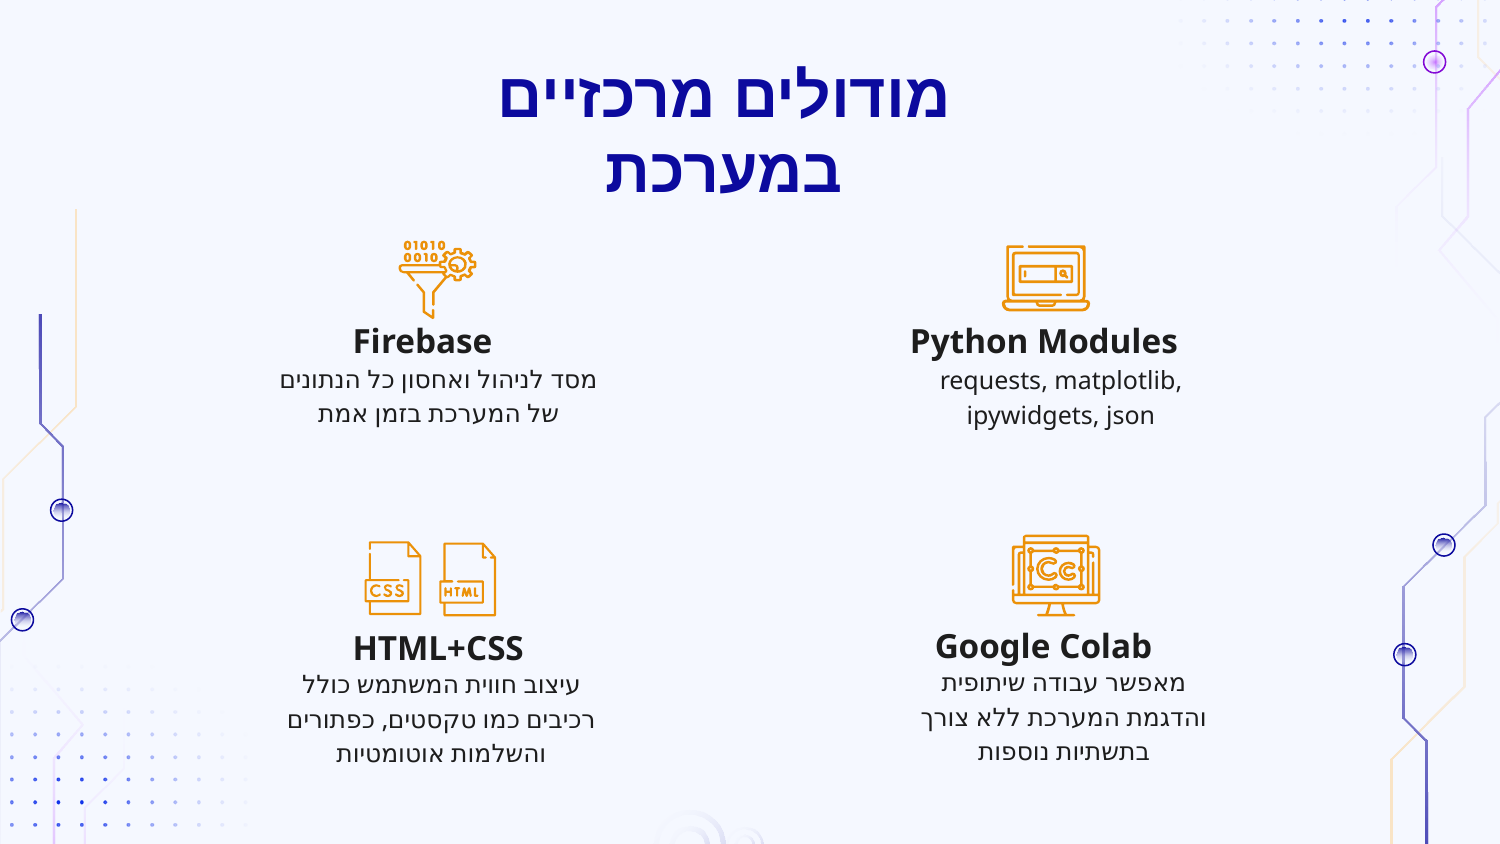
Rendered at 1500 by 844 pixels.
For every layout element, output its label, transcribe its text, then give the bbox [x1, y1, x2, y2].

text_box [438, 542, 497, 617]
text_box עיצוב חווית המשתמש כולל רכיבים כמו טקסטים, כפתורים והשלמות אוטומטיות [260, 649, 623, 744]
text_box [364, 541, 422, 616]
text_box מאפשר עבודה שיתופית והדגמת המערכת ללא צורך בתשתיות נוספות [883, 647, 1245, 742]
picture [1161, 0, 1500, 136]
text_box מסד לניהול ואחסון כל הנתונים של המערכת בזמן אמת [258, 343, 620, 438]
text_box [1011, 534, 1101, 617]
text_box requests, matplotlib, ipywidgets, json [880, 345, 1242, 440]
title מודולים מרכזיים במערכת [359, 39, 1089, 161]
picture [1, 634, 277, 844]
text_box Python Modules [895, 309, 1257, 376]
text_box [398, 240, 477, 320]
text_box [1001, 245, 1091, 312]
text_box HTML+CSS [337, 616, 700, 683]
text_box Google Colab [919, 614, 1282, 681]
text_box Firebase [337, 309, 700, 376]
